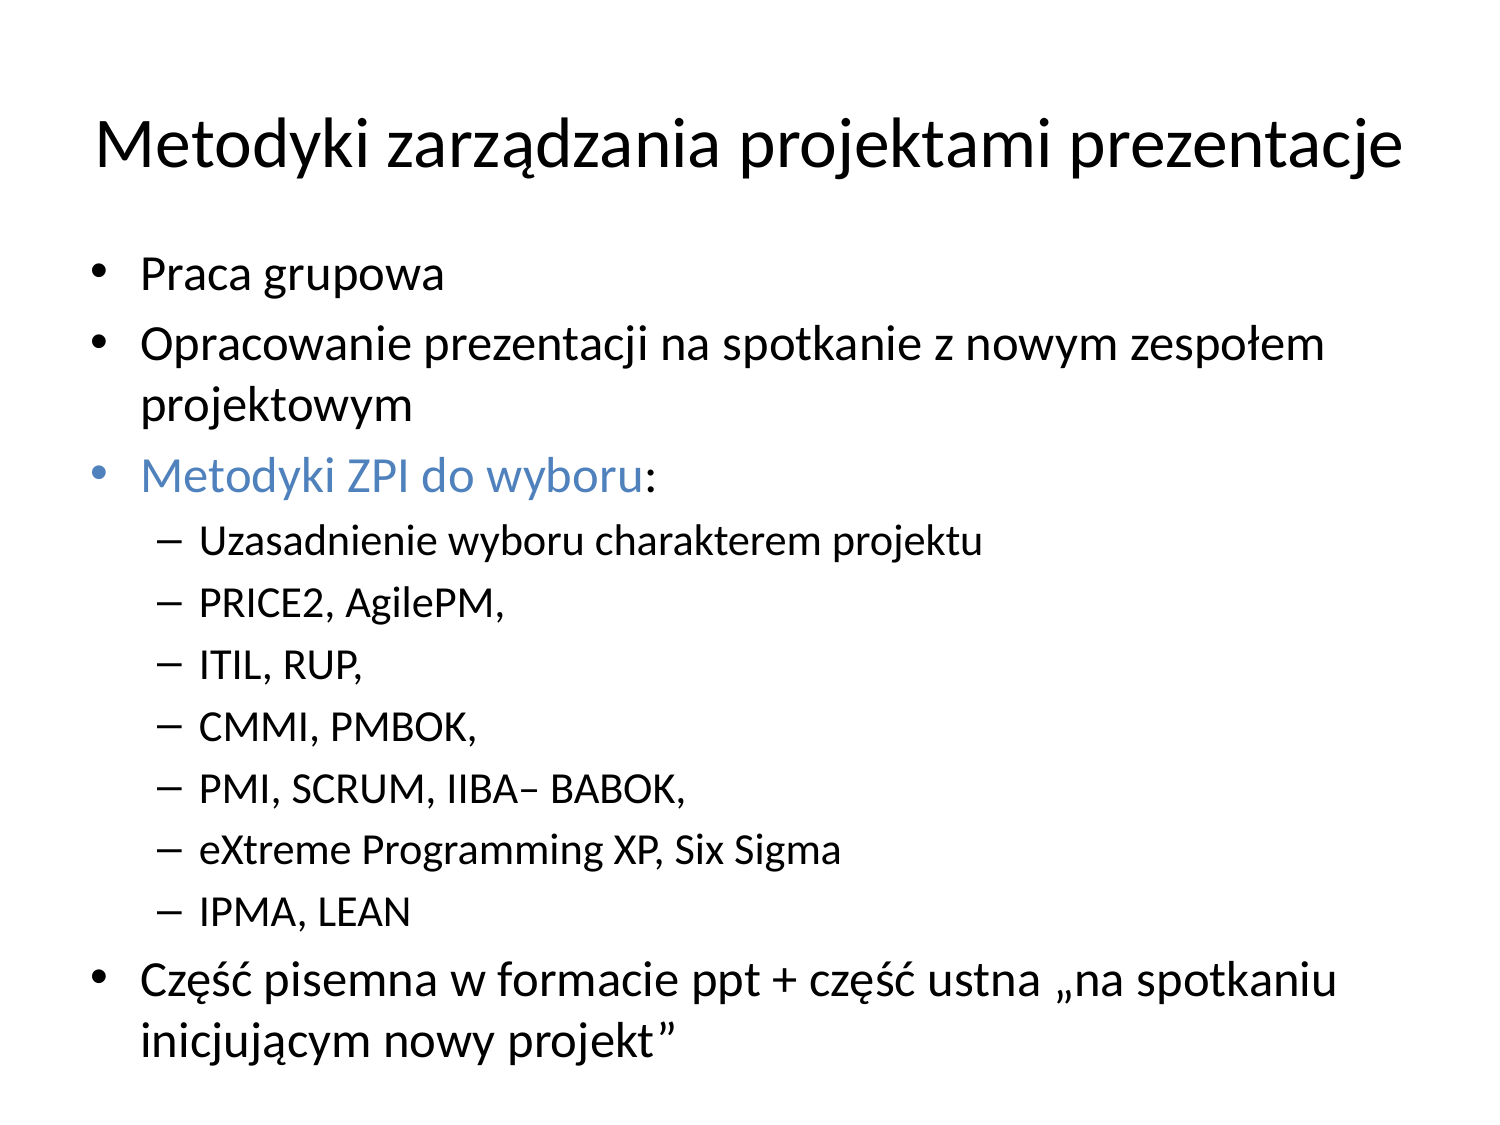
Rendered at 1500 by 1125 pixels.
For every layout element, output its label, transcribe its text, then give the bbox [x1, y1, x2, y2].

list Praca grupowa Opracowanie prezentacji na spotkanie z nowym zespołem projektowym Metodyki ZPI do wyboru: Uzasadnienie wyboru charakterem projektu PRICE2, AgilePM, ITIL, RUP, CMMI, PMBOK, PMI, SCRUM, IIBA– BABOK, eXtreme Programming XP, Six Sigma IPMA, LEAN Część pisemna w formacie ppt + część ustna „na spotkaniu inicjującym nowy projekt” [75, 231, 1425, 1083]
title Metodyki zarządzania projektami prezentacje [75, 45, 1425, 231]
